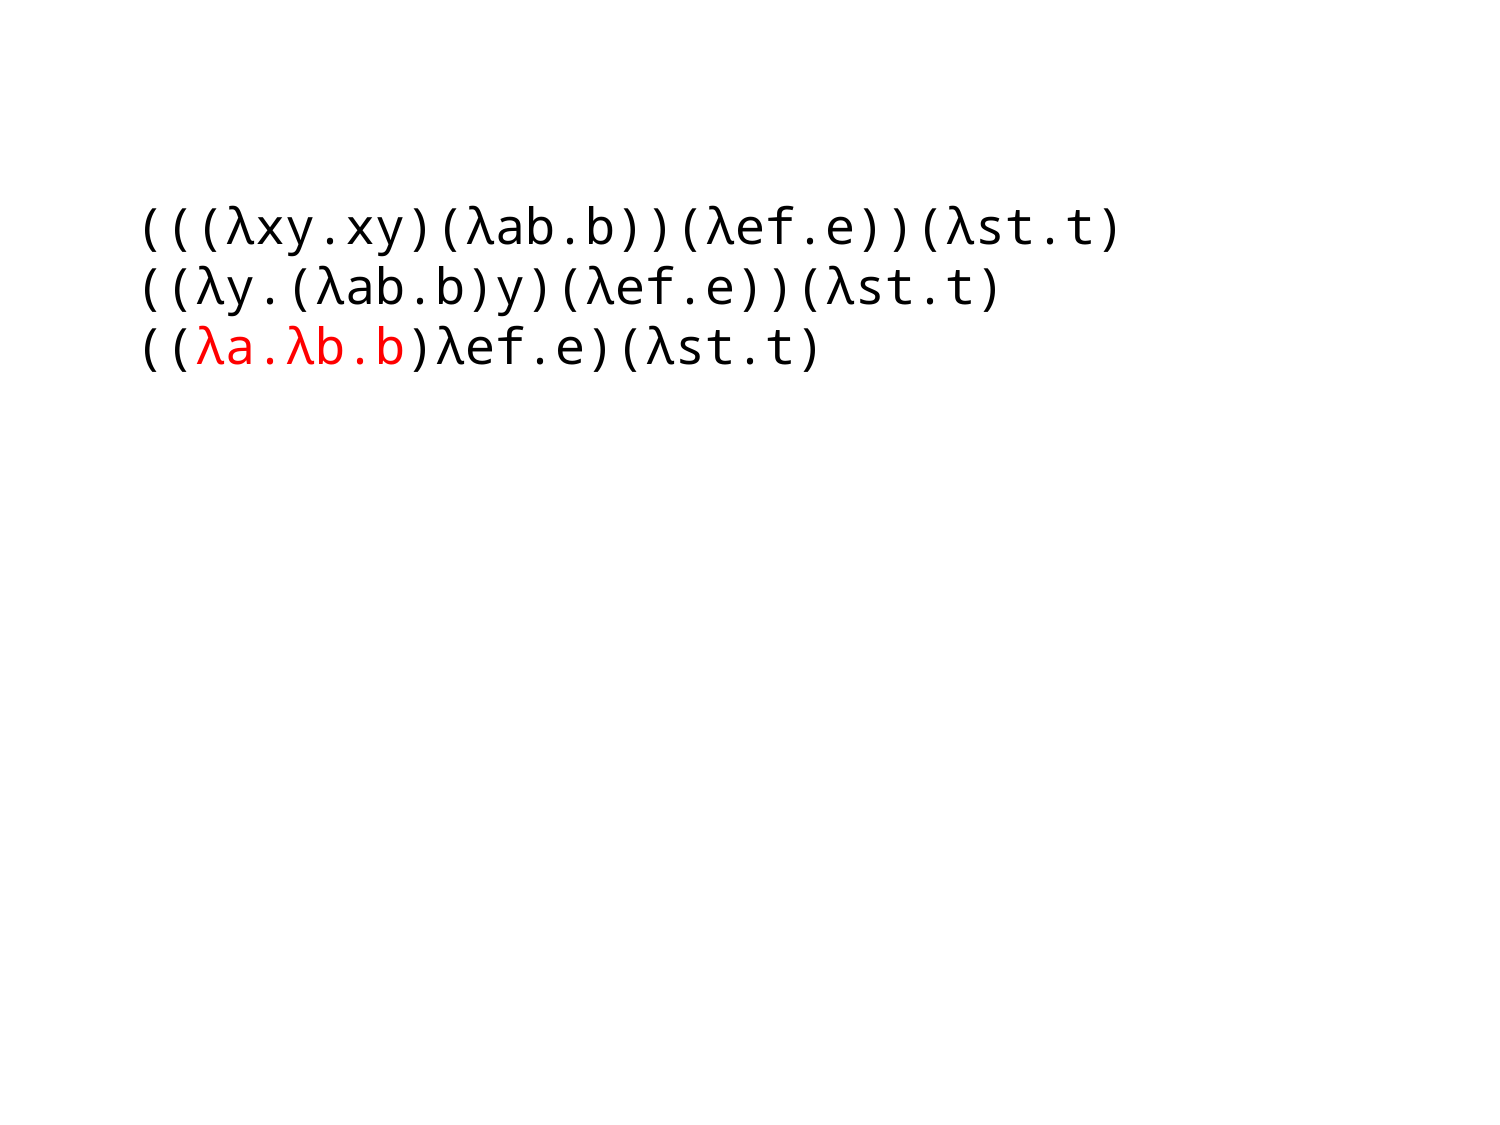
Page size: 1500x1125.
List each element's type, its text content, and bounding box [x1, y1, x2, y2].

text_box (((λxy.xy)(λab.b))(λef.e))(λst.t) ((λy.(λab.b)y)(λef.e))(λst.t) ((λa.λb.b)λef.e)(λst.t) [120, 187, 1377, 607]
